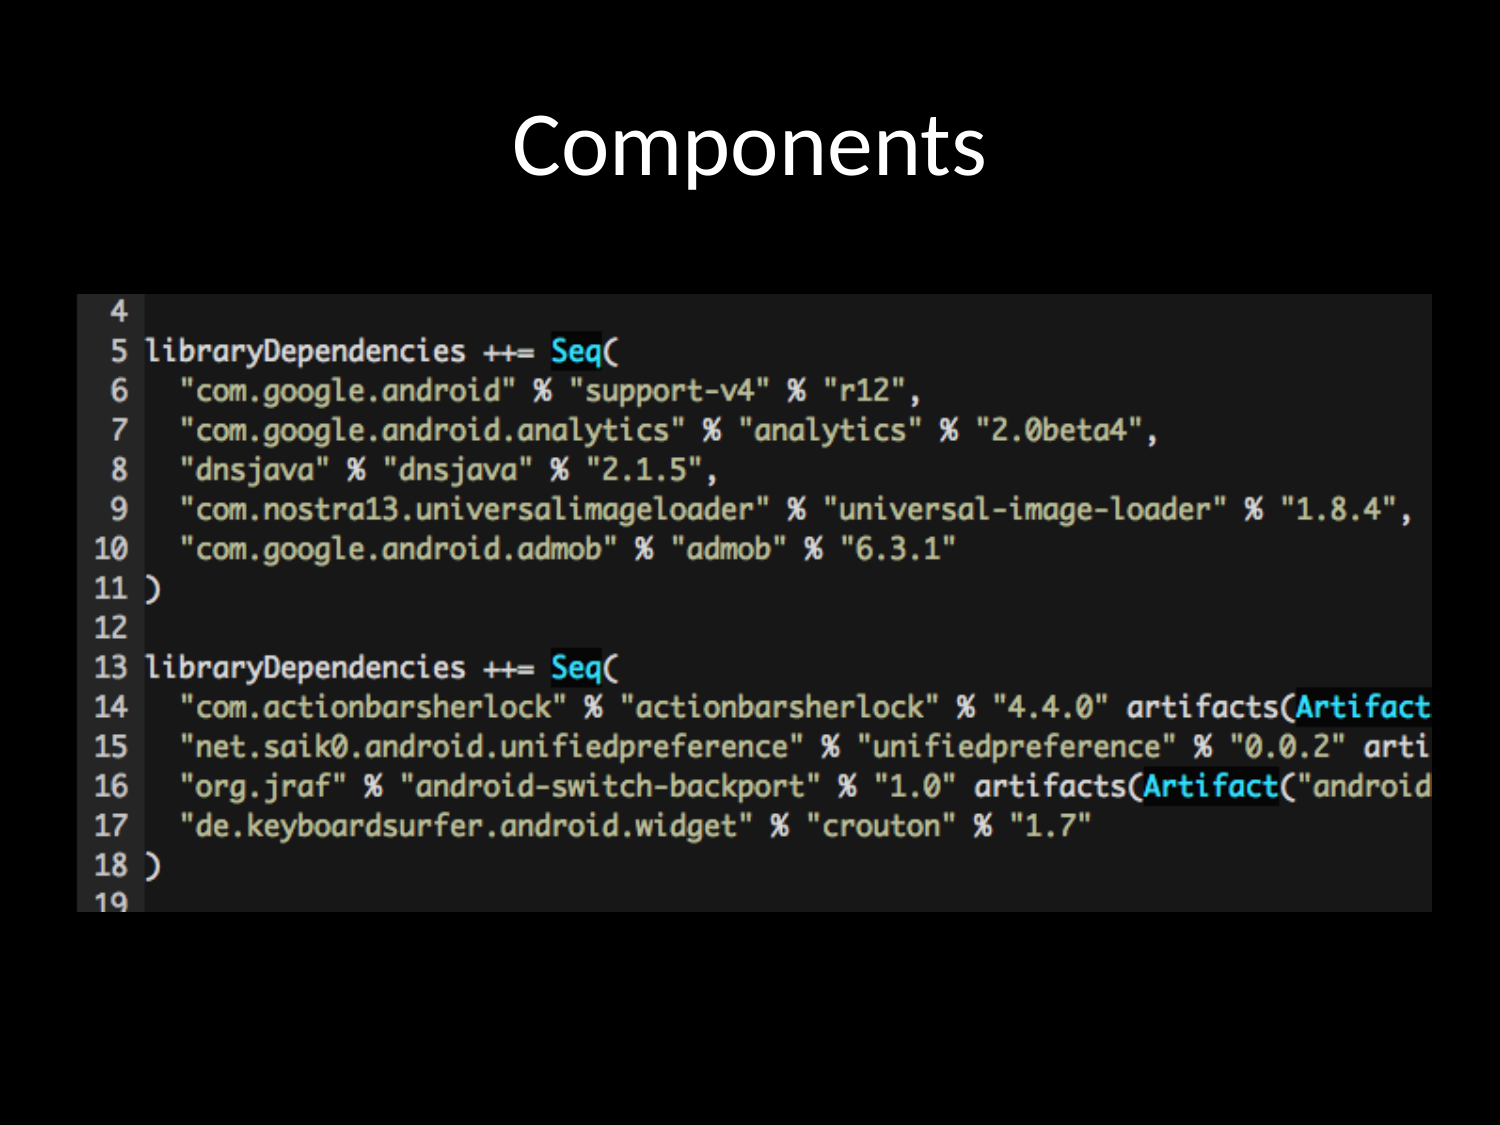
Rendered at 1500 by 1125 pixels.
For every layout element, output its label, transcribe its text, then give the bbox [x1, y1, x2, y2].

picture [67, 294, 1433, 912]
title Components [75, 45, 1425, 233]
